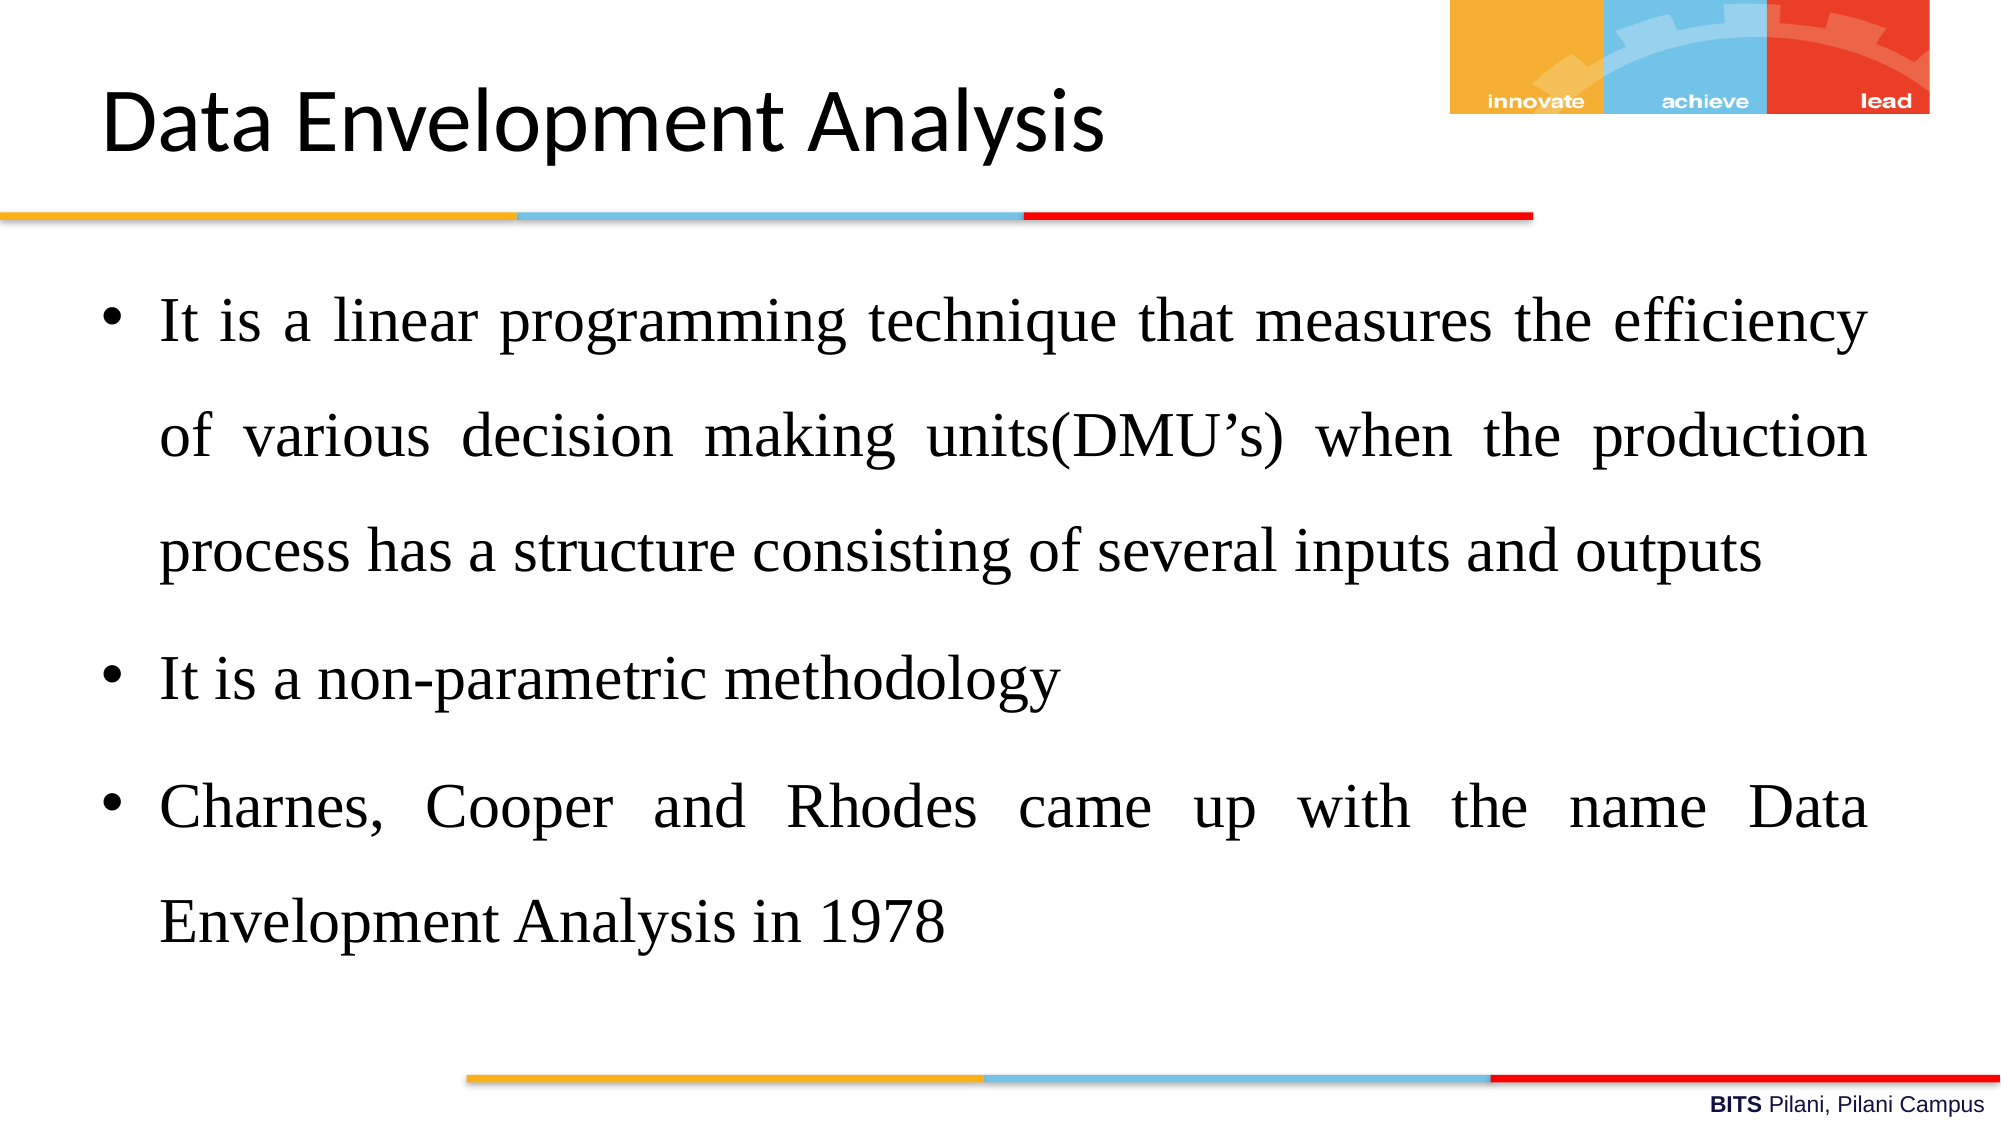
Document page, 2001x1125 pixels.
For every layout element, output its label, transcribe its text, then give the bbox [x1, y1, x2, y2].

title Data Envelopment Analysis [86, 45, 1426, 185]
picture [1449, 0, 1930, 114]
list It is a linear programming technique that measures the efficiency of various decision making units(DMU’s) when the production process has a structure consisting of several inputs and outputs It is a non-parametric methodology Charnes, Cooper and Rhodes came up with the name Data Envelopment Analysis in 1978 [86, 231, 1887, 974]
